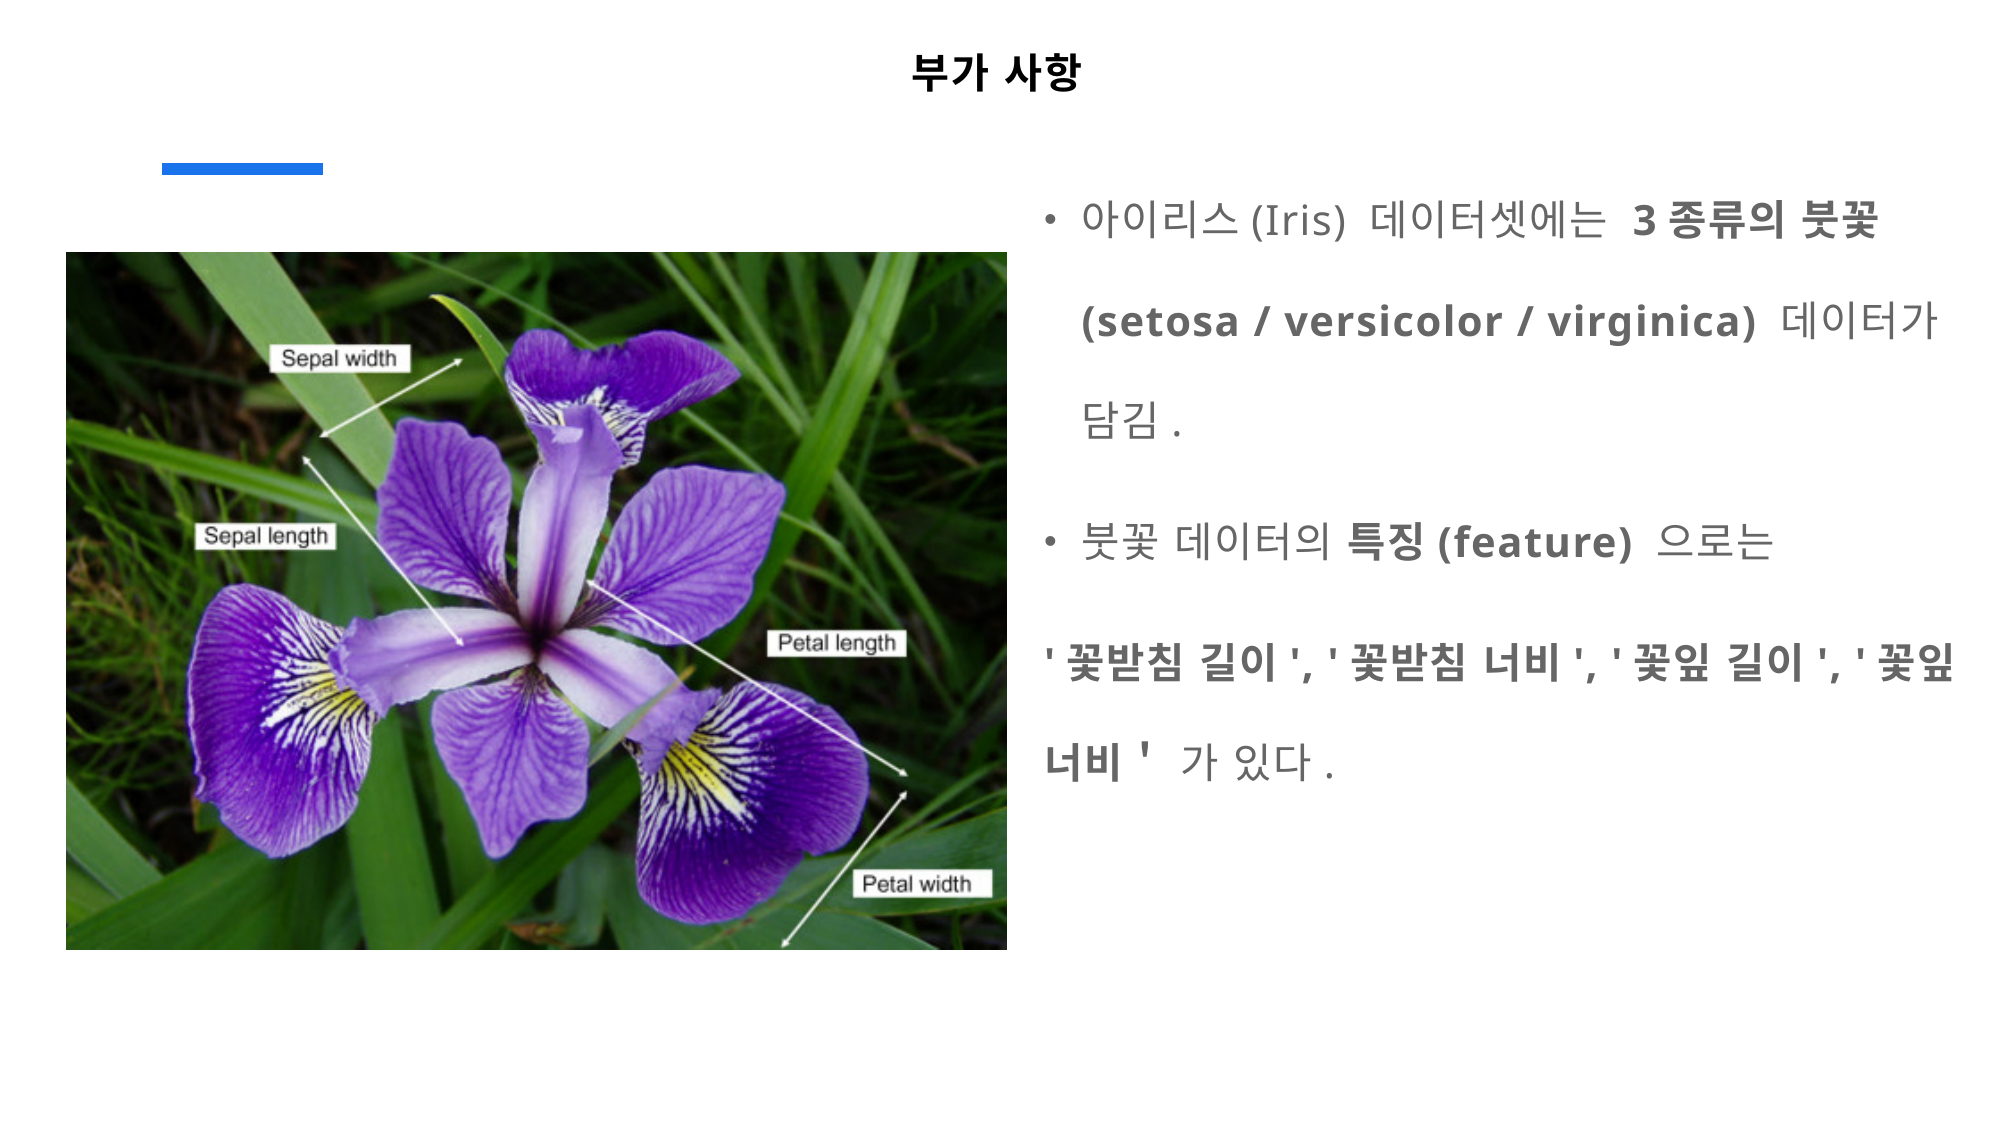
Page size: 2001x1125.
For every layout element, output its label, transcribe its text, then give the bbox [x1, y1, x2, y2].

picture [66, 252, 1007, 950]
list 아이리스(Iris) 데이터셋에는 3종류의 붓꽃 (setosa / versicolor / virginica) 데이터가 담김. 붓꽃 데이터의 특징(feature) 으로는 '꽃받침 길이', '꽃받침 너비', '꽃잎 길이', '꽃잎 너비＇ 가 있다. [1026, 126, 1977, 1106]
title 부가 사항 [17, 18, 1977, 112]
